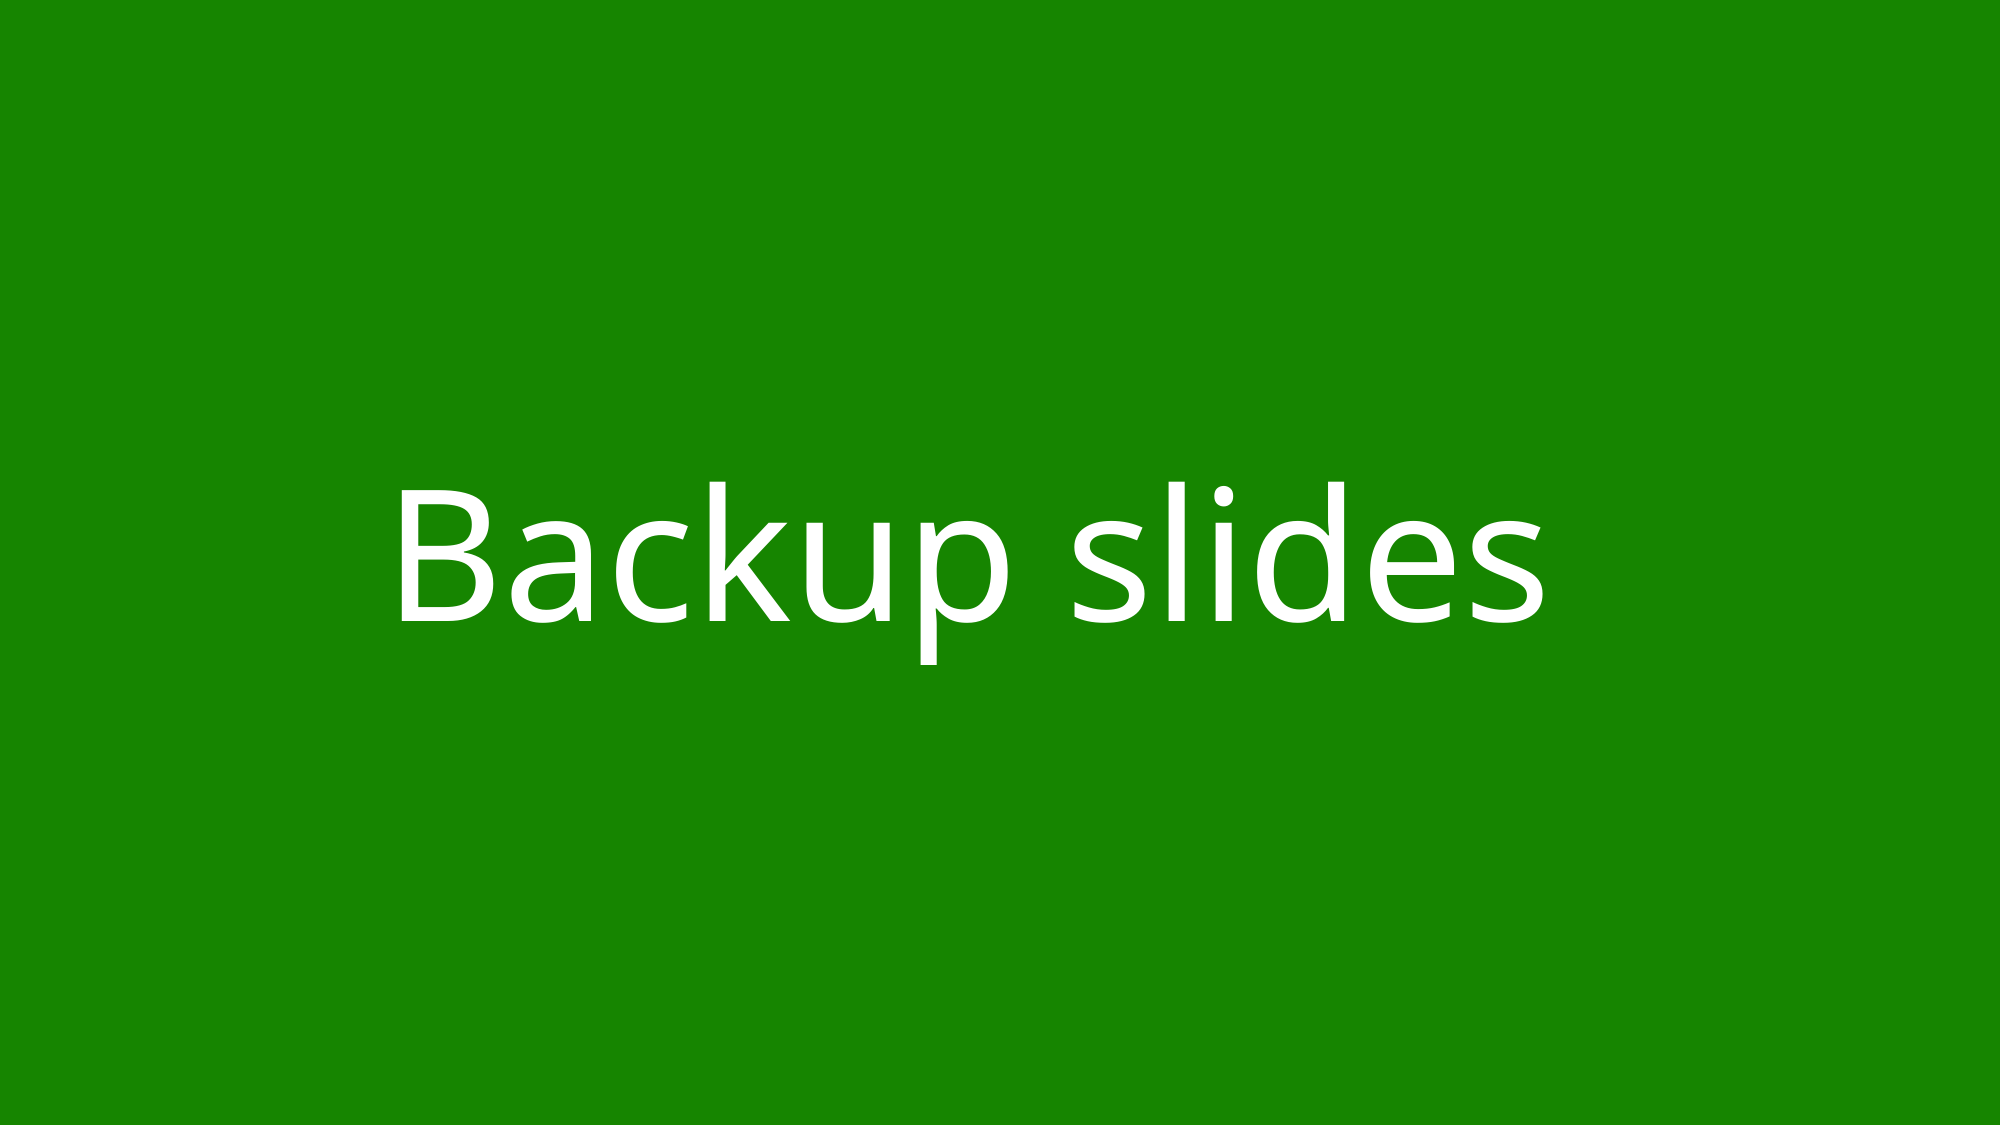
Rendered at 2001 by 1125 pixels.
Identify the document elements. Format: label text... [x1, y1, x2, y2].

title Backup slides [105, 295, 1831, 830]
